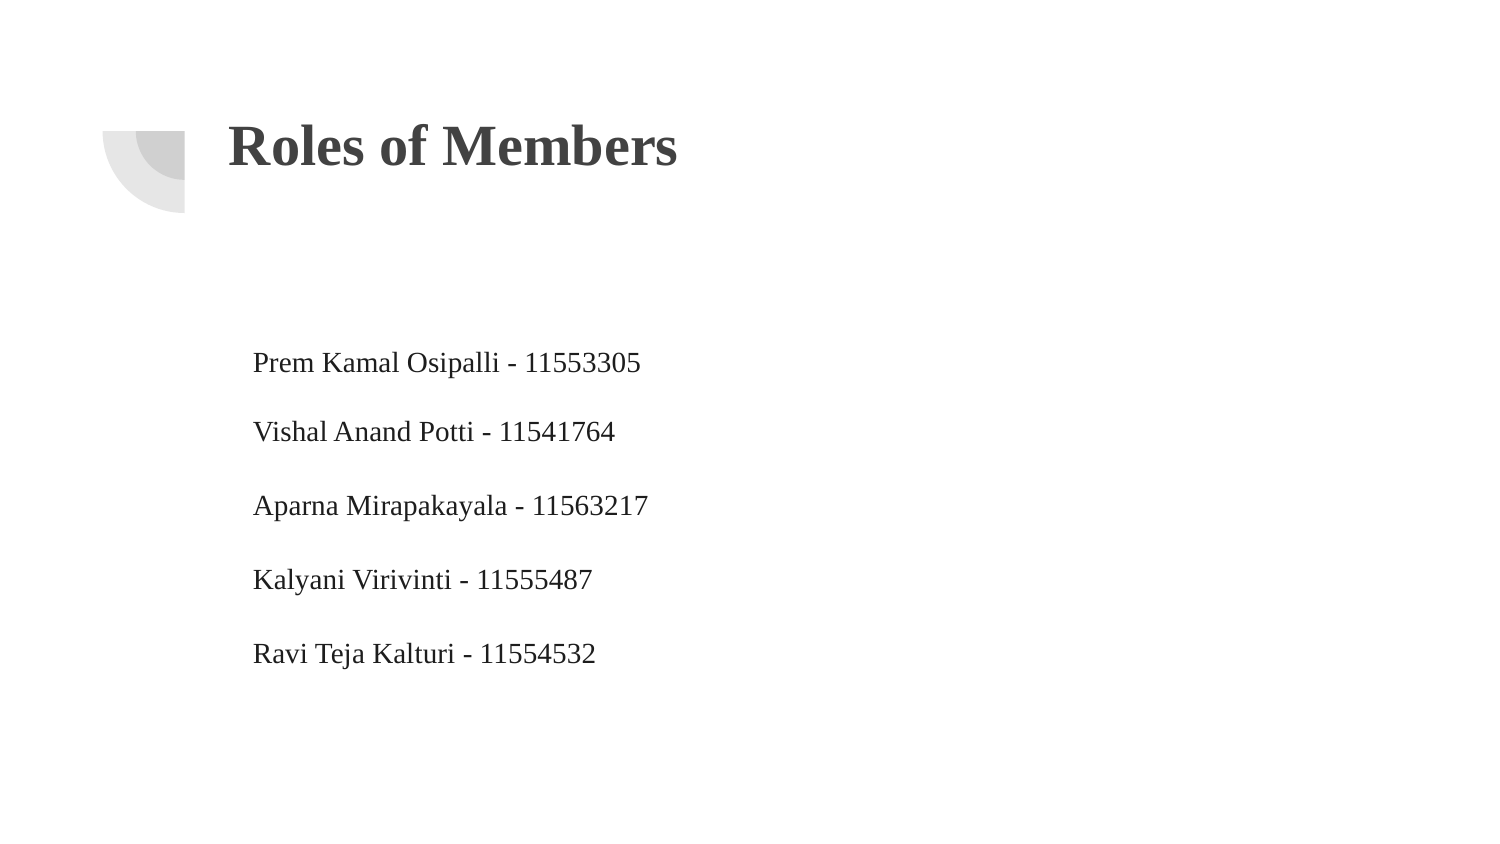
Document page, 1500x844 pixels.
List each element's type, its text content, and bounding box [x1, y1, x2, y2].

title Roles of Members [213, 98, 1368, 263]
list Prem Kamal Osipalli - 11553305 Vishal Anand Potti - 11541764 Aparna Mirapakayala - 11563217 Kalyani Virivinti - 11555487 Ravi Teja Kalturi - 11554532 [213, 326, 1368, 744]
